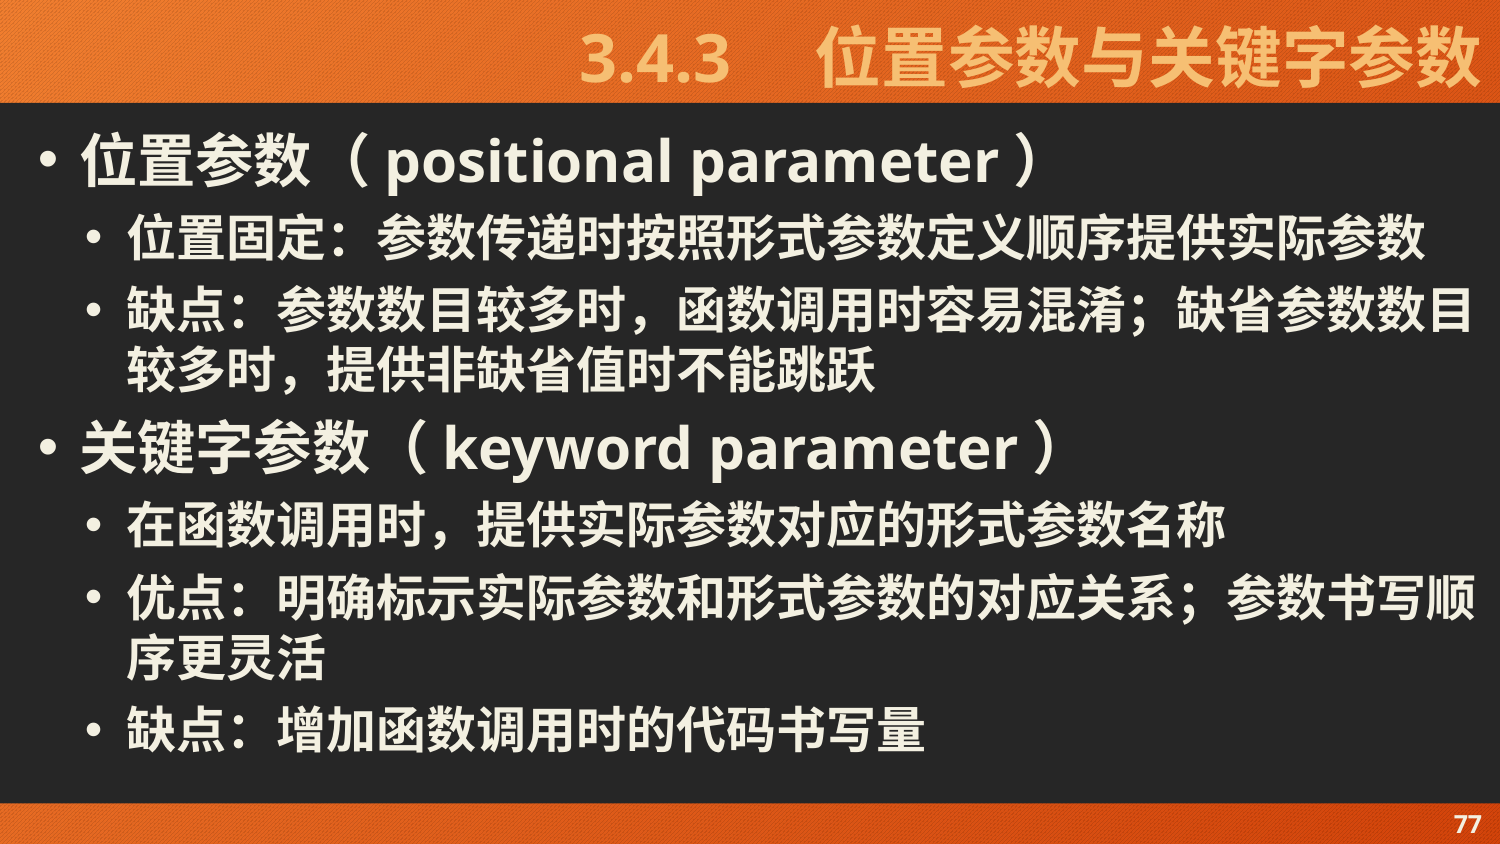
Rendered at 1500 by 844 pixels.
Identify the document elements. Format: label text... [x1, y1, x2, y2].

list 位置参数（positional parameter） 位置固定：参数传递时按照形式参数定义顺序提供实际参数 缺点：参数数目较多时，函数调用时容易混淆；缺省参数数目较多时，提供非缺省值时不能跳跃 关键字参数（keyword parameter） 在函数调用时，提供实际参数对应的形式参数名称 优点：明确标示实际参数和形式参数的对应关系；参数书写顺序更灵活 缺点：增加函数调用时的代码书写量 [31, 118, 1491, 804]
title 3.4.3 位置参数与关键字参数 [12, 0, 1489, 112]
slide_number 77 [1346, 809, 1489, 843]
